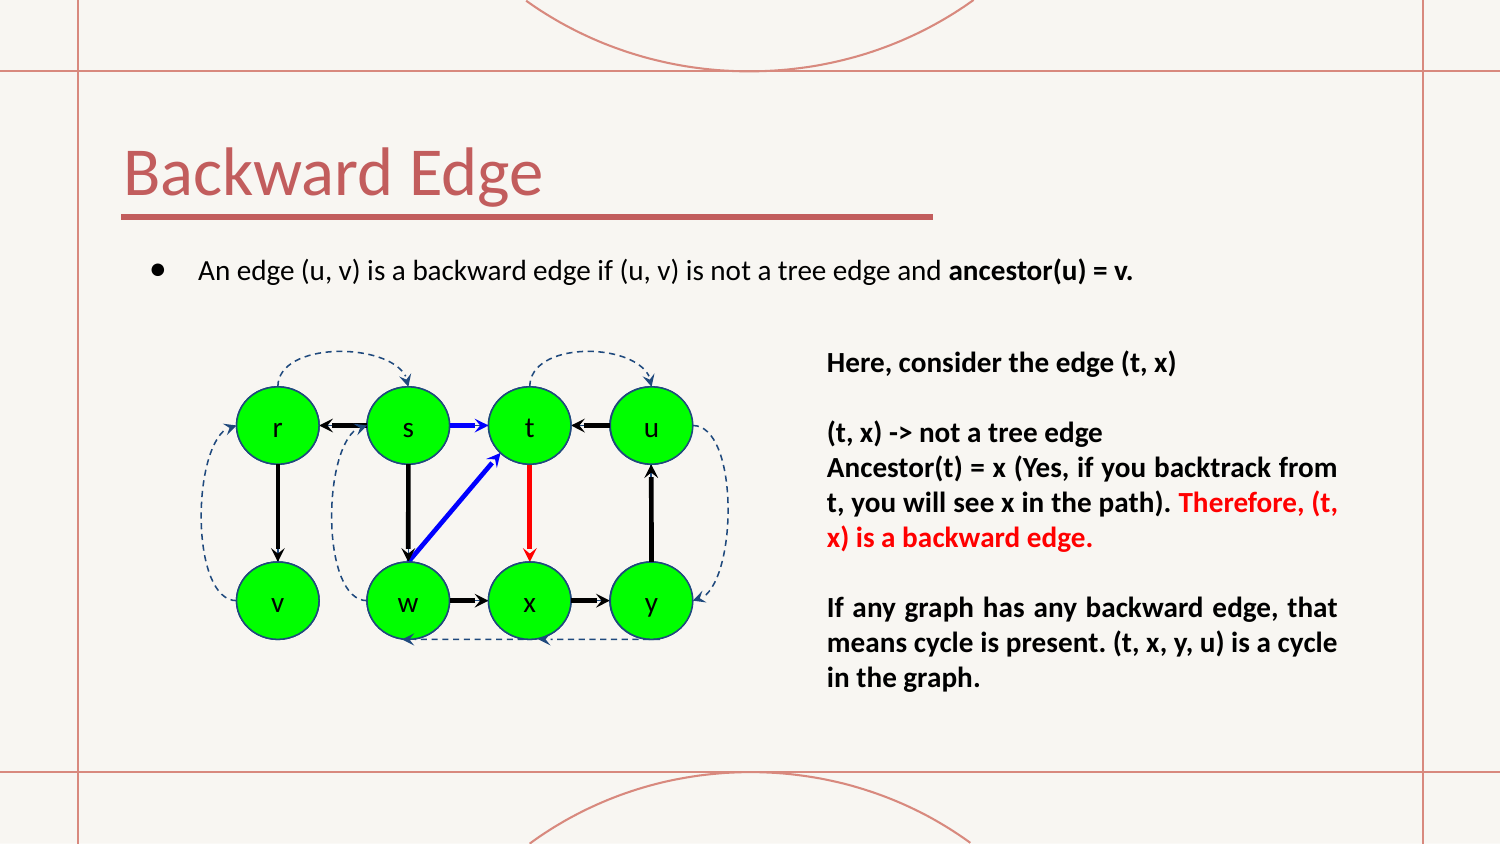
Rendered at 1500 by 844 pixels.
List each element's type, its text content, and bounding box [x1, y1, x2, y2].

text_box y [610, 562, 693, 640]
text_box x [488, 562, 571, 640]
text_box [408, 452, 501, 563]
text_box Here, consider the edge (t, x) (t, x) -> not a tree edge Ancestor(t) = x (Yes, if you backtrack from t, you will see x in the path). Therefore, (t, x) is a backward edge. If any graph has any backward edge, that means cycle is present. (t, x, y, u) is a cycle in the graph. [811, 328, 1354, 708]
text_box w [367, 562, 450, 640]
text_box t [488, 386, 571, 465]
title Backward Edge [123, 126, 945, 251]
text_box u [610, 386, 693, 465]
text_box v [236, 562, 320, 640]
text_box s [367, 386, 450, 464]
list An edge (u, v) is a backward edge if (u, v) is not a tree edge and ancestor(u) = v. [123, 251, 1364, 726]
text_box r [236, 386, 319, 465]
